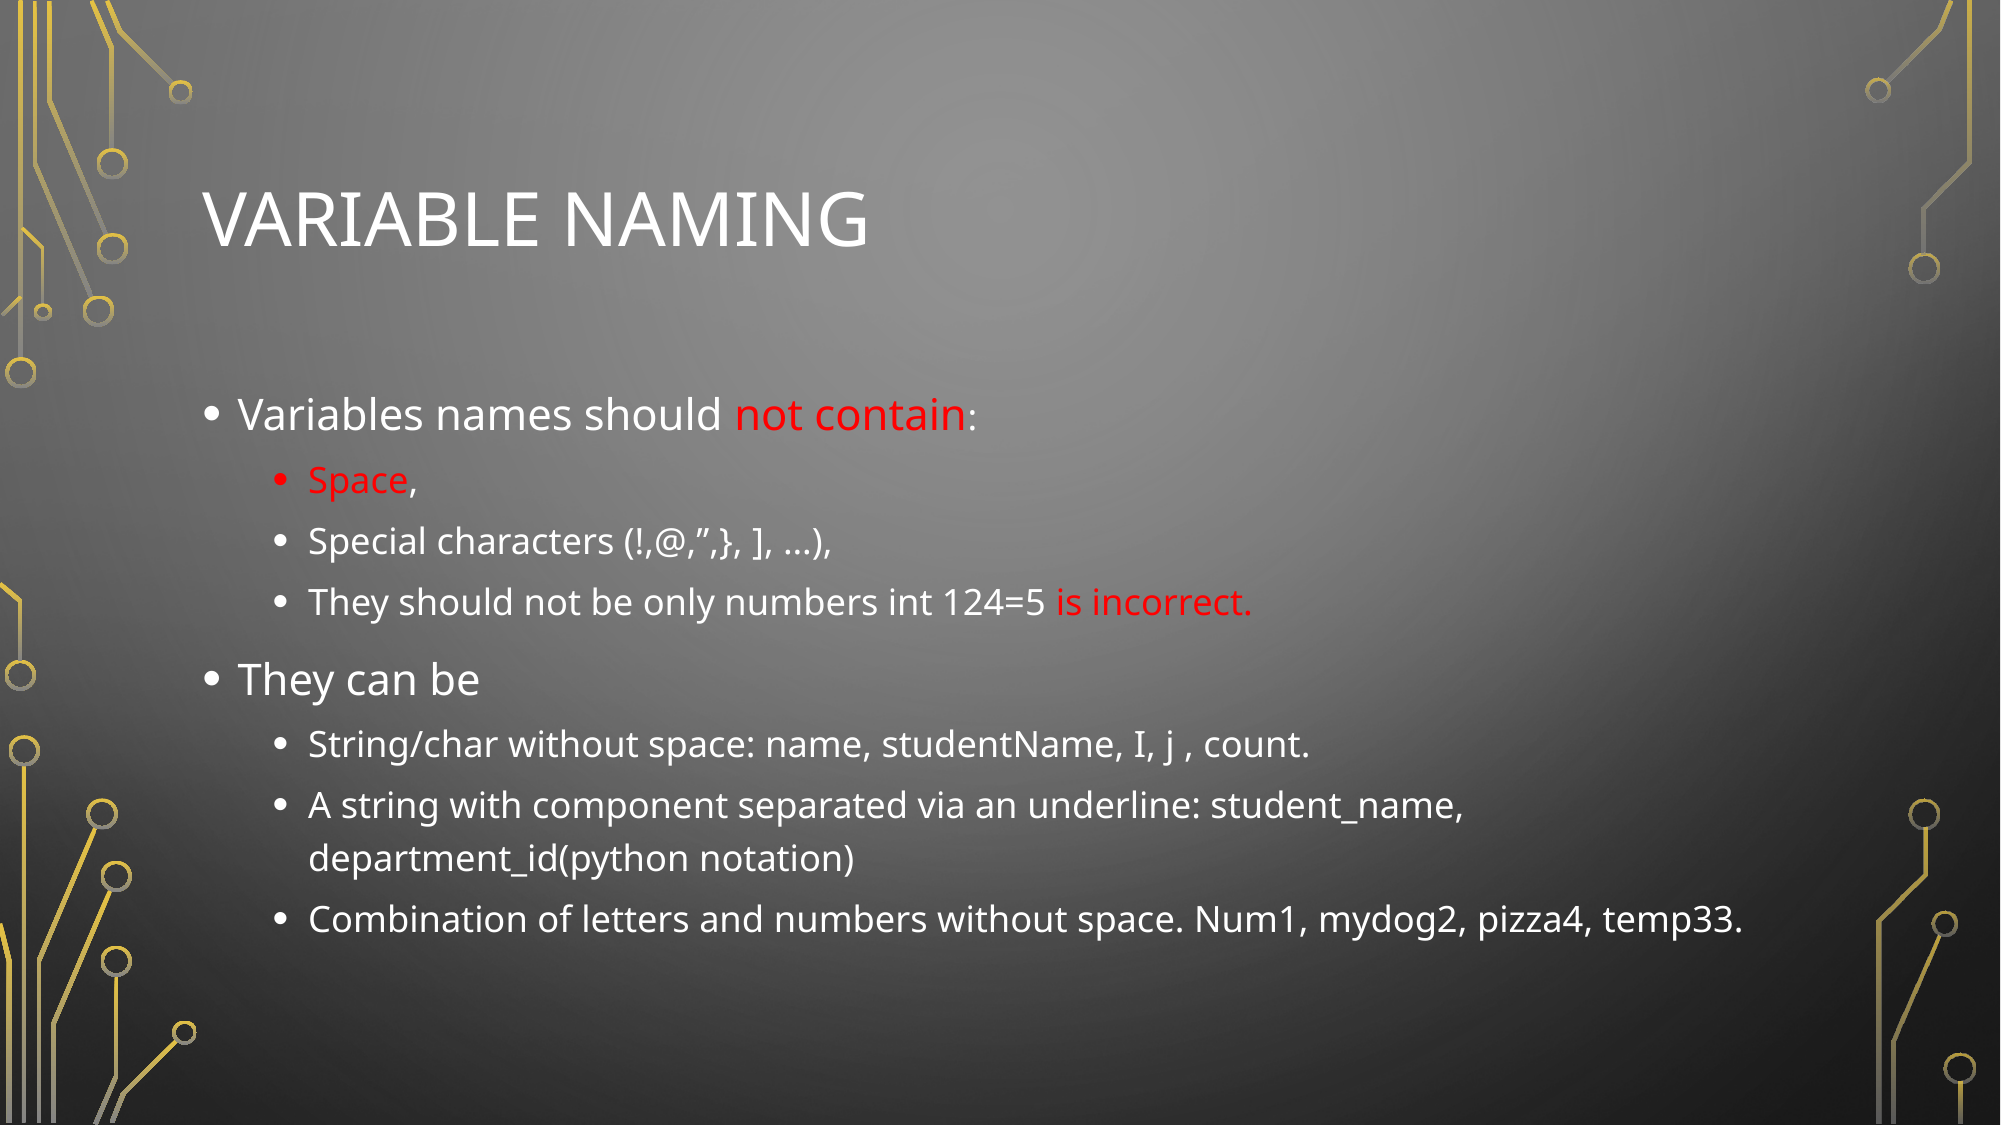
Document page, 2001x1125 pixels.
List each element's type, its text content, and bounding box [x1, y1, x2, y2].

list Variables names should not contain: Space, Special characters (!,@,”,}, ], …), They should not be only numbers int 124=5 is incorrect. They can be String/char without space: name, studentName, I, j , count. A string with component separated via an underline: student_name, department_id(python notation) Combination of letters and numbers without space. Num1, mydog2, pizza4, temp33. [187, 369, 1813, 950]
title Variable naming [187, 101, 1813, 344]
